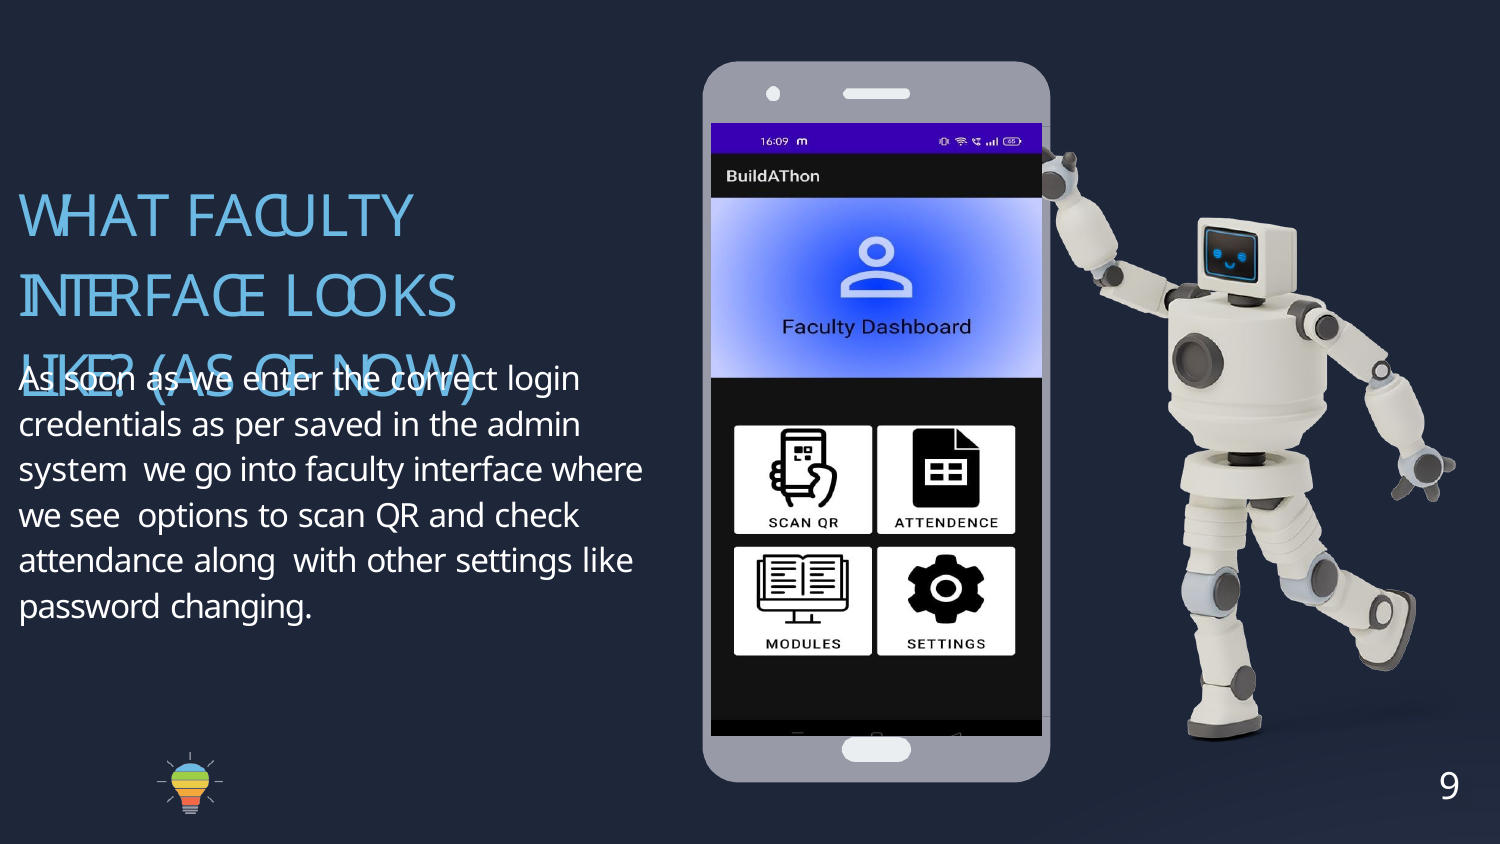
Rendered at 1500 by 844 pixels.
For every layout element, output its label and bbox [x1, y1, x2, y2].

text_box [0, 0, 1500, 844]
text_box [157, 123, 1043, 815]
